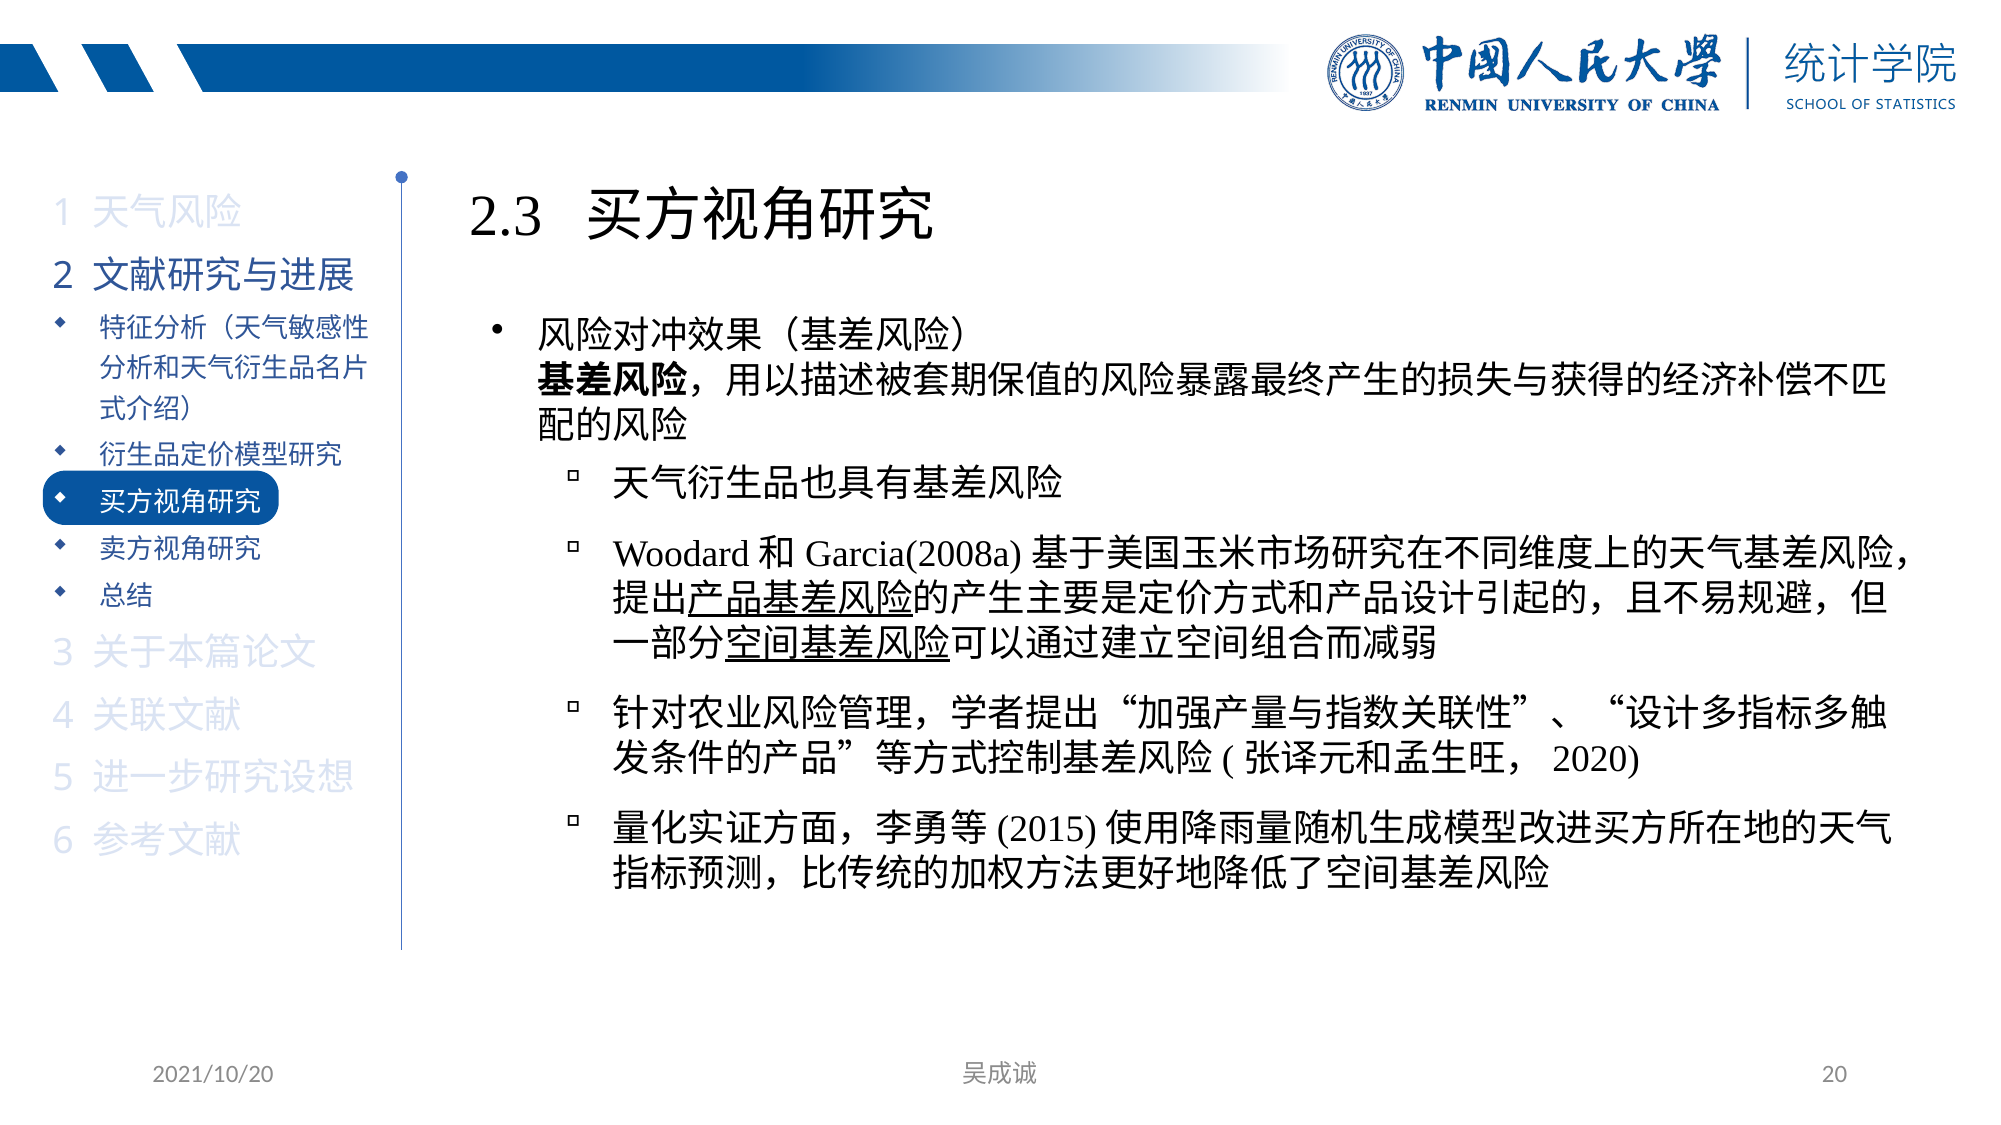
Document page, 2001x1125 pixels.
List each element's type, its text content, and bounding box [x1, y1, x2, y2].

text_box 1 天气风险 2 文献研究与进展 特征分析（天气敏感性分析和天气衍生品名片式介绍） 衍生品定价模型研究 买方视角研究 卖方视角研究 总结 3 关于本篇论文 4 关联文献 5 进一步研究设想 6 参考文献 [37, 169, 402, 869]
text_box 风险对冲效果（基差风险） 基差风险，用以描述被套期保值的风险暴露最终产生的损失与获得的经济补偿不匹配的风险 天气衍生品也具有基差风险 Woodard和Garcia(2008a)基于美国玉米市场研究在不同维度上的天气基差风险，提出产品基差风险的产生主要是定价方式和产品设计引起的，且不易规避，但一部分空间基差风险可以通过建立空间组合而减弱 针对农业风险管理，学者提出“加强产量与指数关联性”、“设计多指标多触发条件的产品”等方式控制基差风险(张译元和孟生旺，2020) 量化实证方面，李勇等(2015)使用降雨量随机生成模型改进买方所在地的天气指标预测，比传统的加权方法更好地降低了空间基差风险 [476, 303, 1918, 901]
footer 吴成诚 [662, 1042, 1338, 1103]
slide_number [137, 1042, 588, 1103]
slide_number 20 [1412, 1042, 1863, 1103]
text_box 2.3 买方视角研究 [454, 169, 1941, 255]
picture [1327, 33, 1956, 111]
